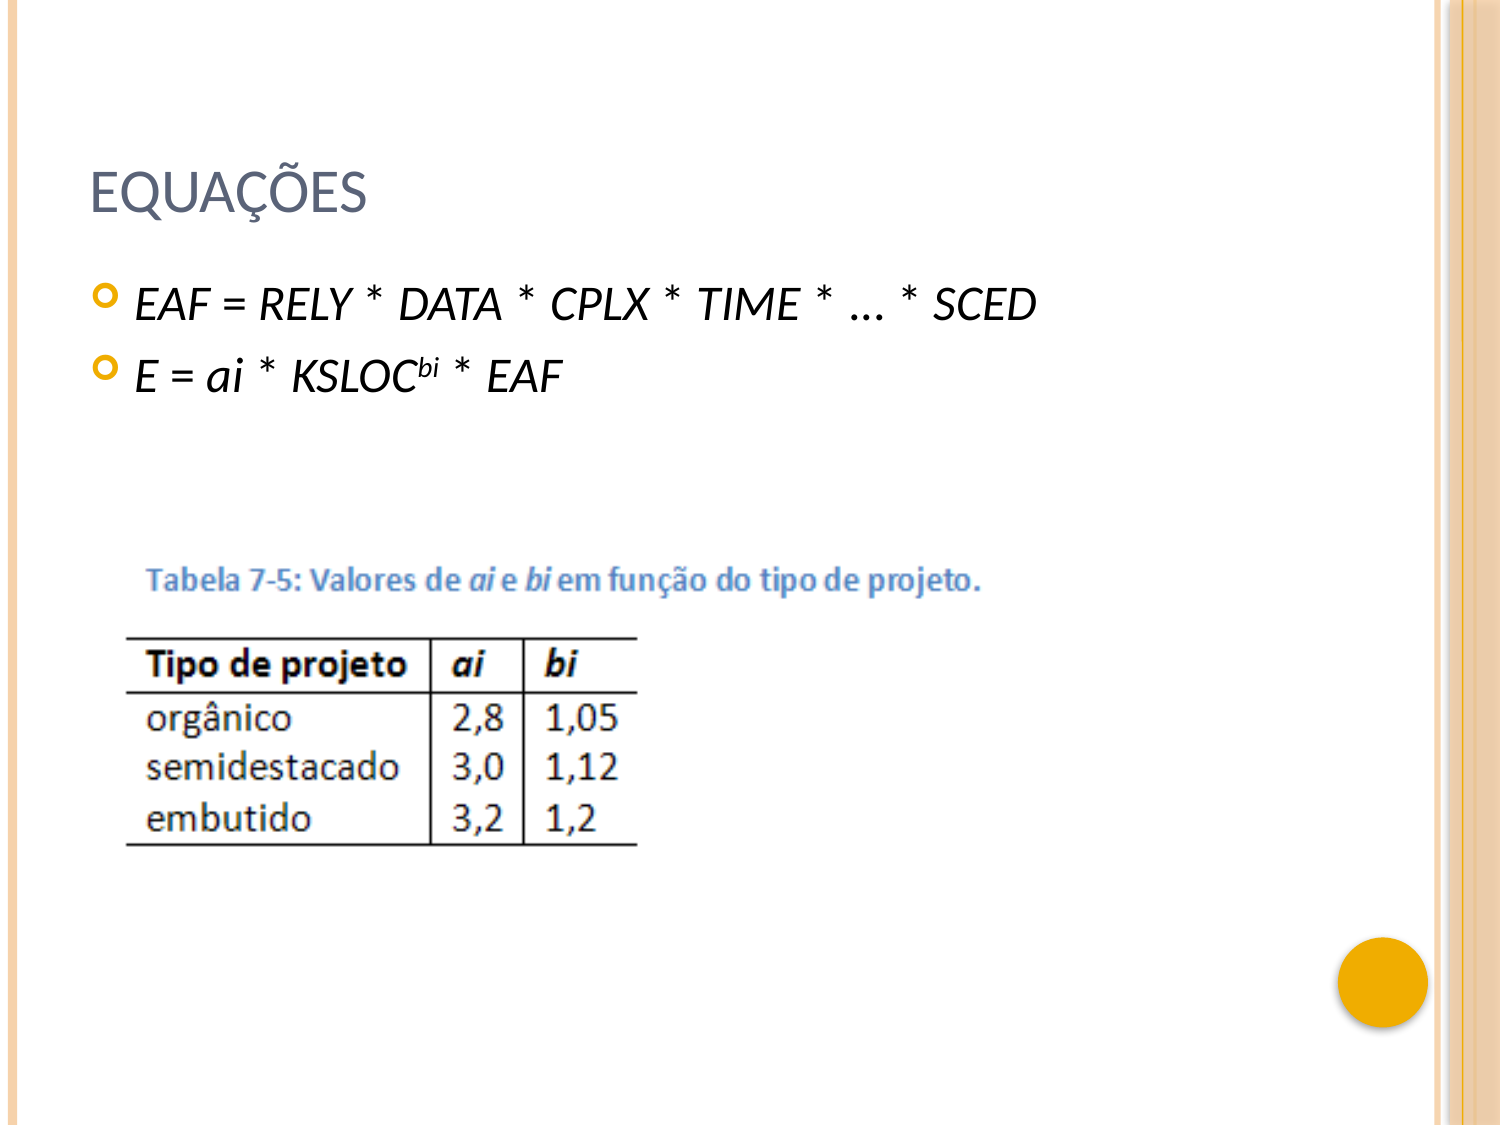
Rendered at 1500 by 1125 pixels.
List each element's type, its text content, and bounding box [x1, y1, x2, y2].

title Equações [75, 45, 1300, 233]
list EAF = RELY * DATA * CPLX * TIME * ... * SCED E = ai * KSLOCbi * EAF [75, 262, 1300, 1062]
picture [99, 550, 1040, 881]
